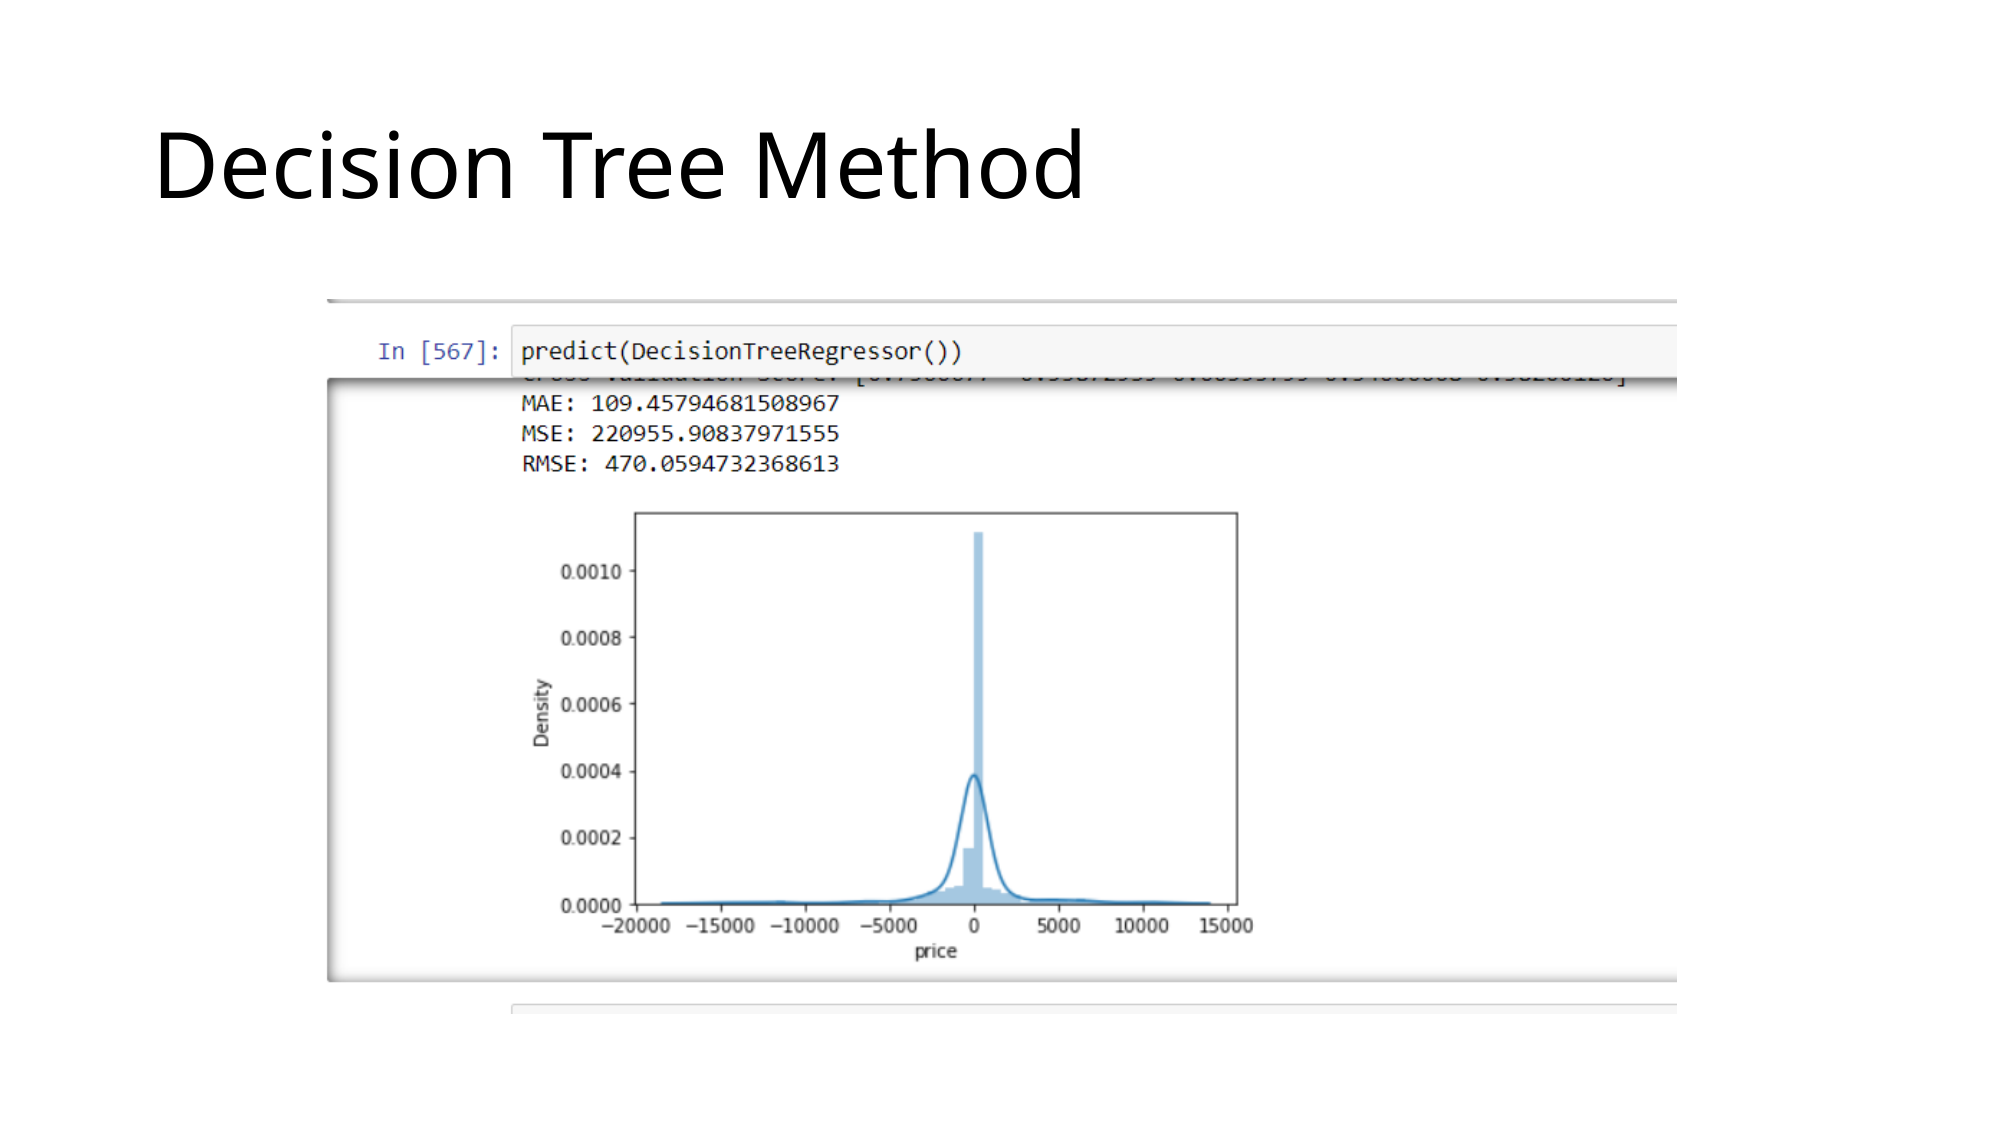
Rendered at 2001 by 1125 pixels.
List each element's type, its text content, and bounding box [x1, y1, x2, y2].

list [323, 299, 1677, 1014]
title Decision Tree Method [137, 59, 1863, 278]
